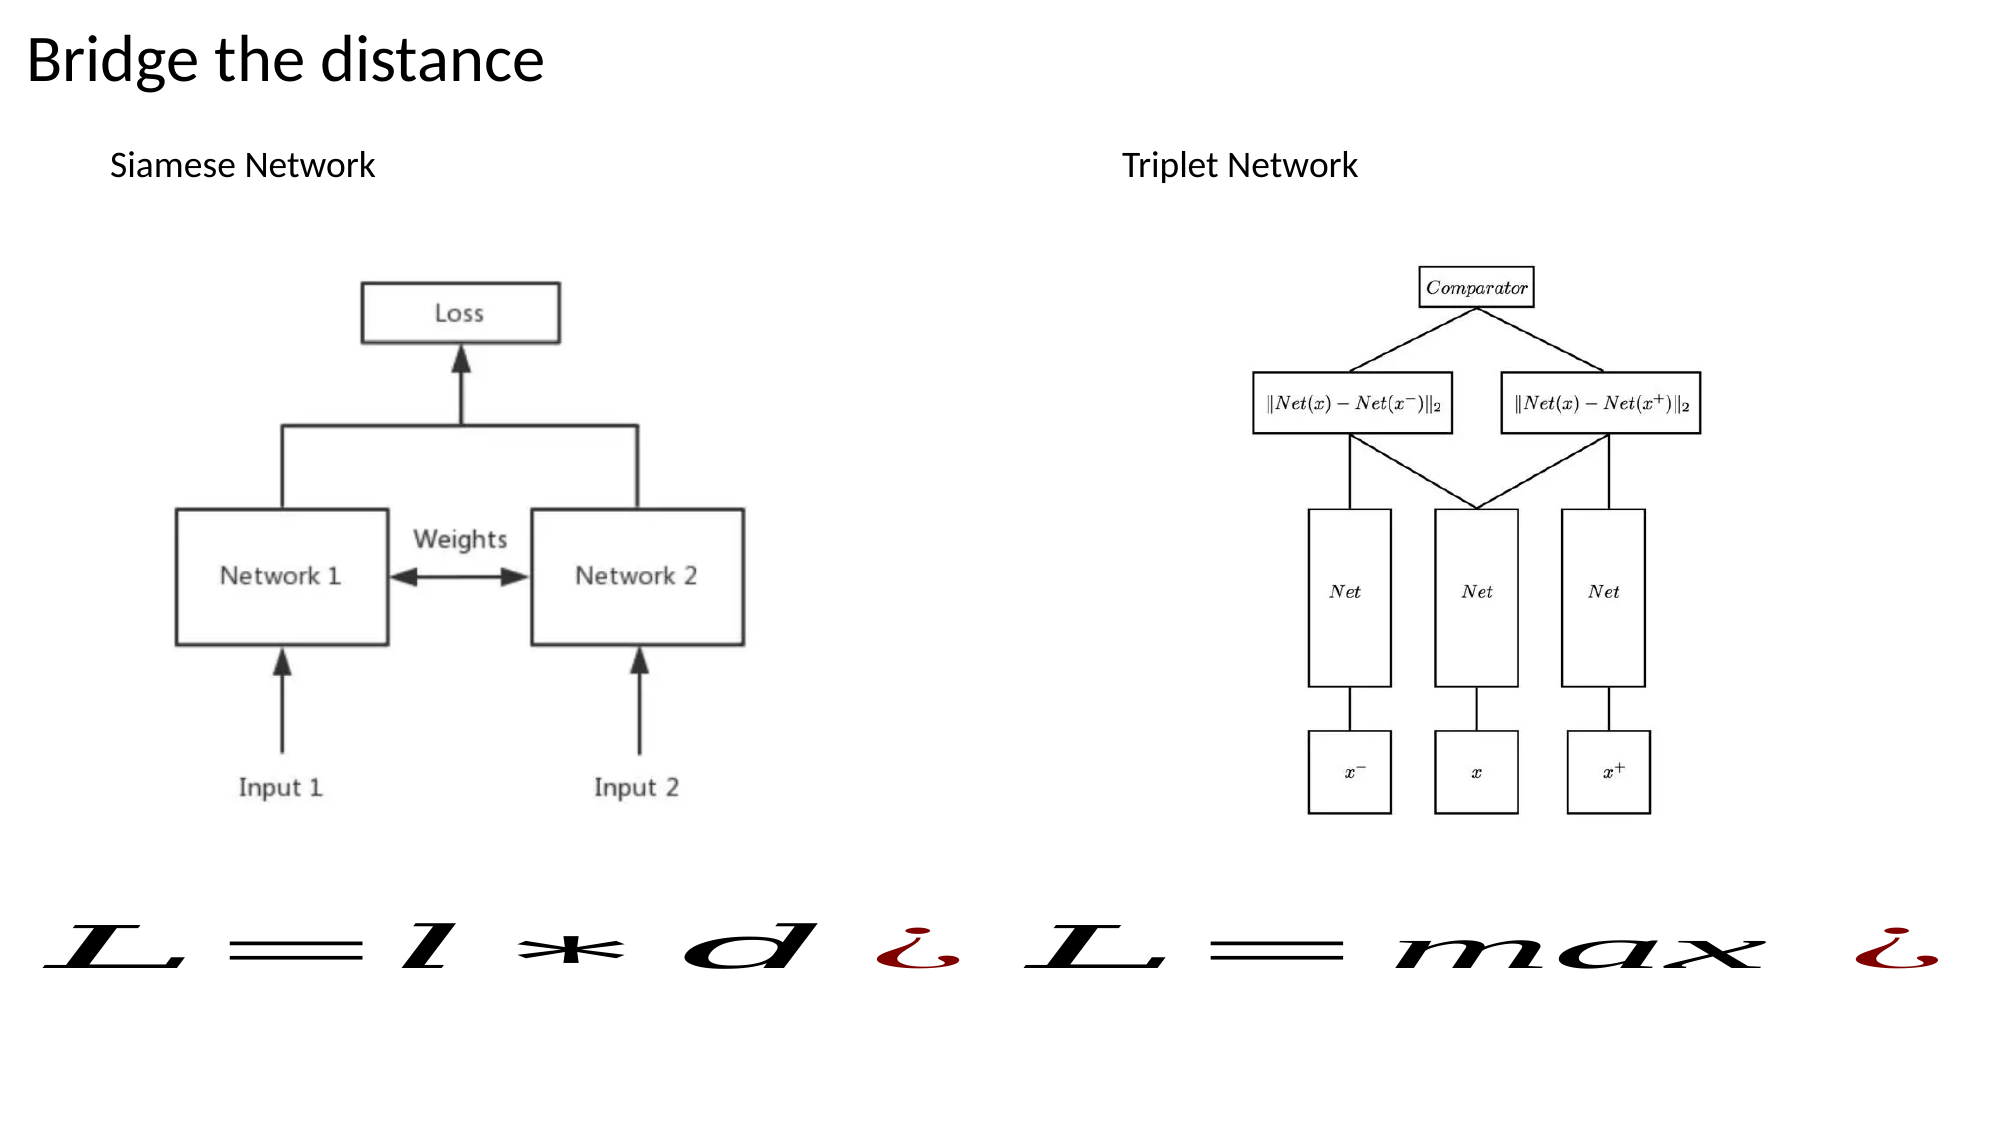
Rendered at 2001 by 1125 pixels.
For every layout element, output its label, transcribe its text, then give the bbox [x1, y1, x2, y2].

picture [145, 222, 796, 848]
text_box Triplet Network [1107, 132, 1858, 193]
picture [1247, 239, 1718, 830]
text_box Siamese Network [95, 132, 846, 193]
text_box Bridge the distance [11, 7, 1885, 103]
